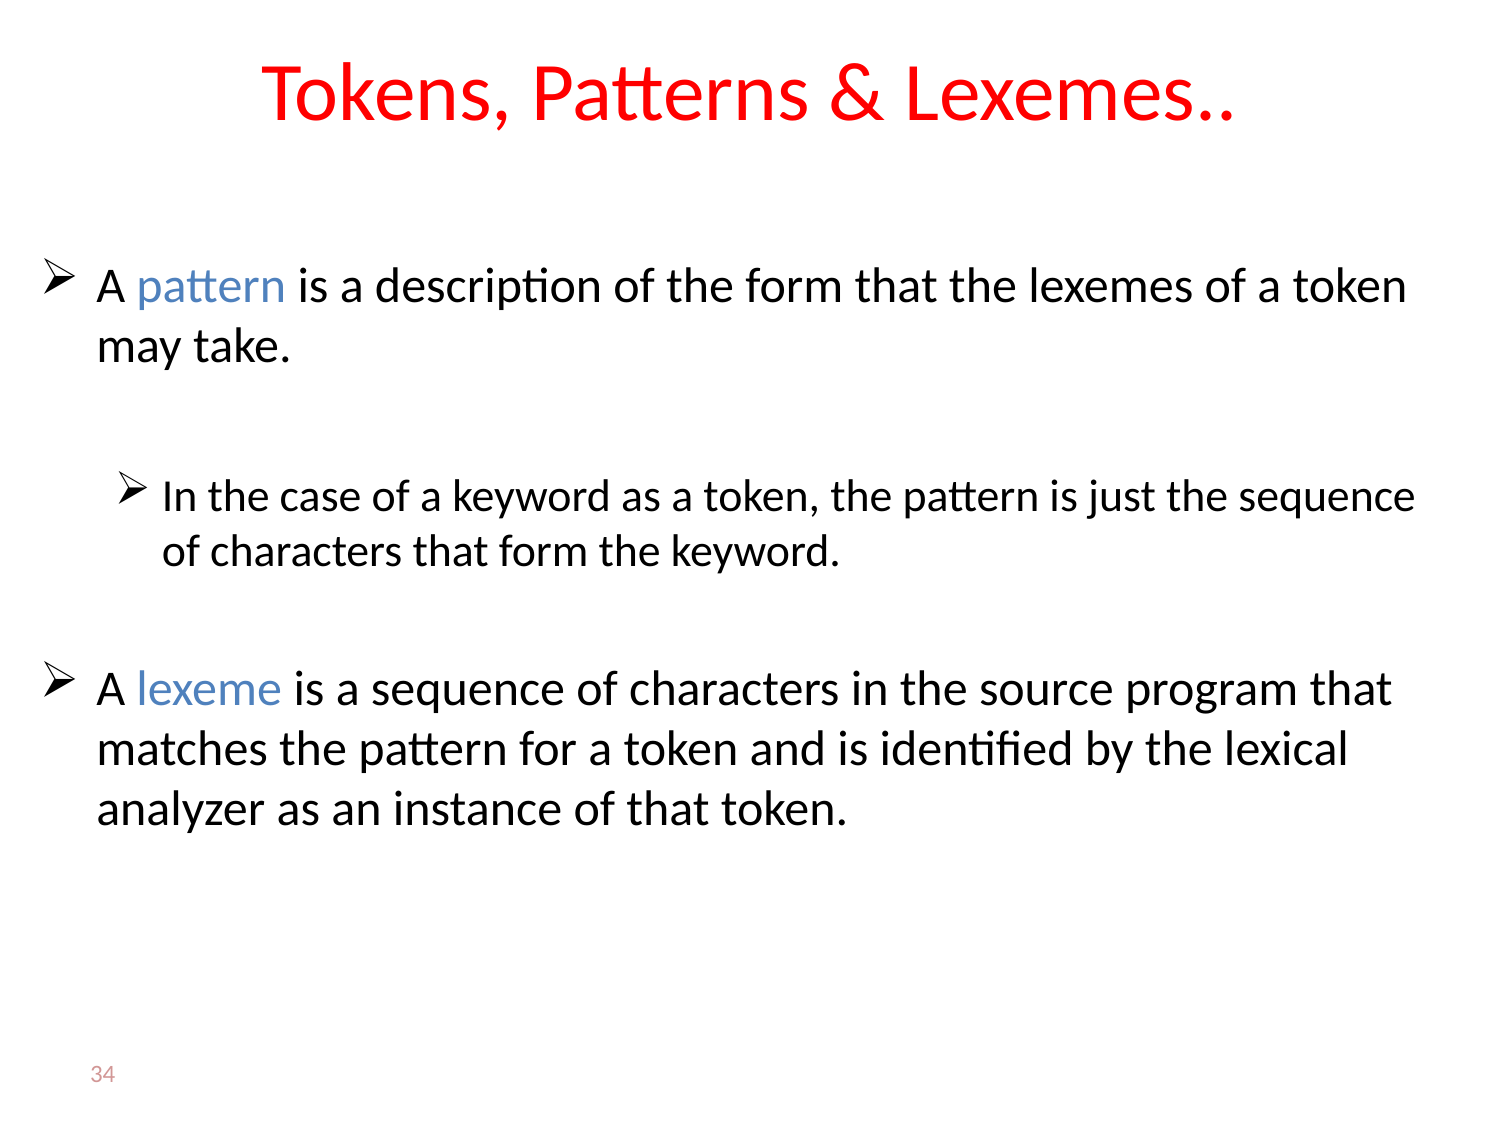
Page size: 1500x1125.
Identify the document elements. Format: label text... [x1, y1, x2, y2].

list A pattern is a description of the form that the lexemes of a token may take. In the case of a keyword as a token, the pattern is just the sequence of characters that form the keyword. A lexeme is a sequence of characters in the source program that matches the pattern for a token and is identified by the lexical analyzer as an instance of that token. [24, 174, 1475, 1038]
slide_number 34 [75, 1042, 425, 1103]
title Tokens, Patterns & Lexemes.. [75, 24, 1425, 150]
